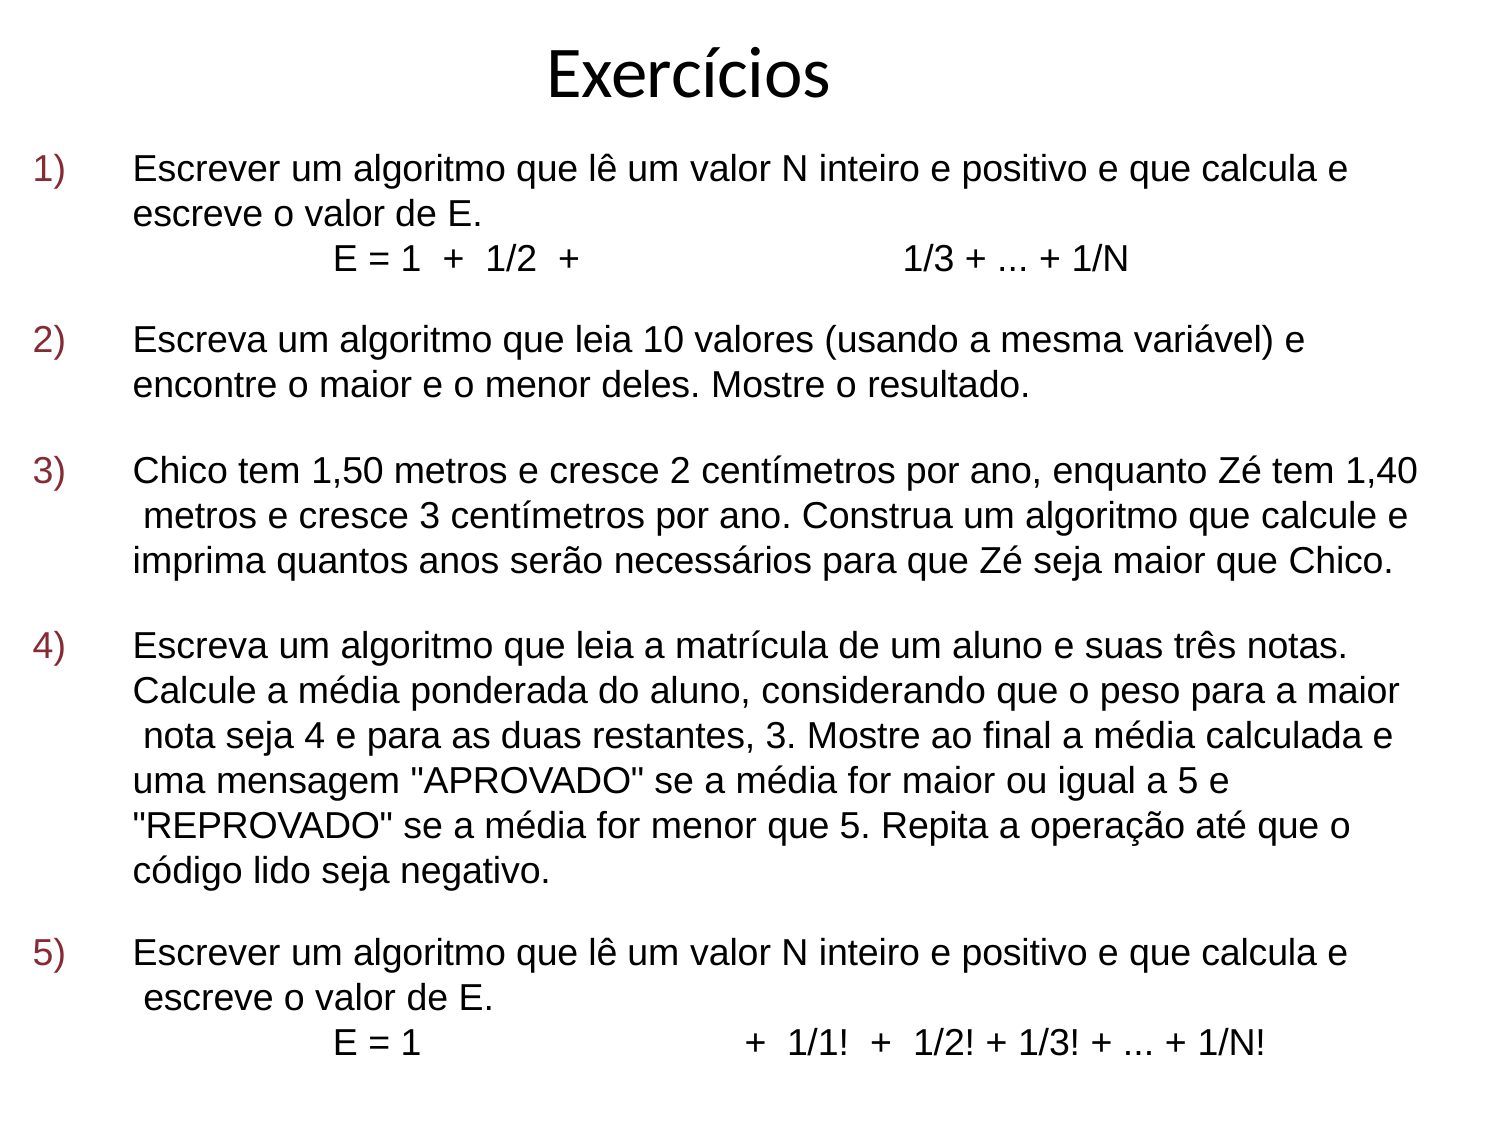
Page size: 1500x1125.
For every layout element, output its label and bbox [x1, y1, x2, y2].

text_box [17, 137, 1459, 1115]
title [544, 22, 837, 137]
